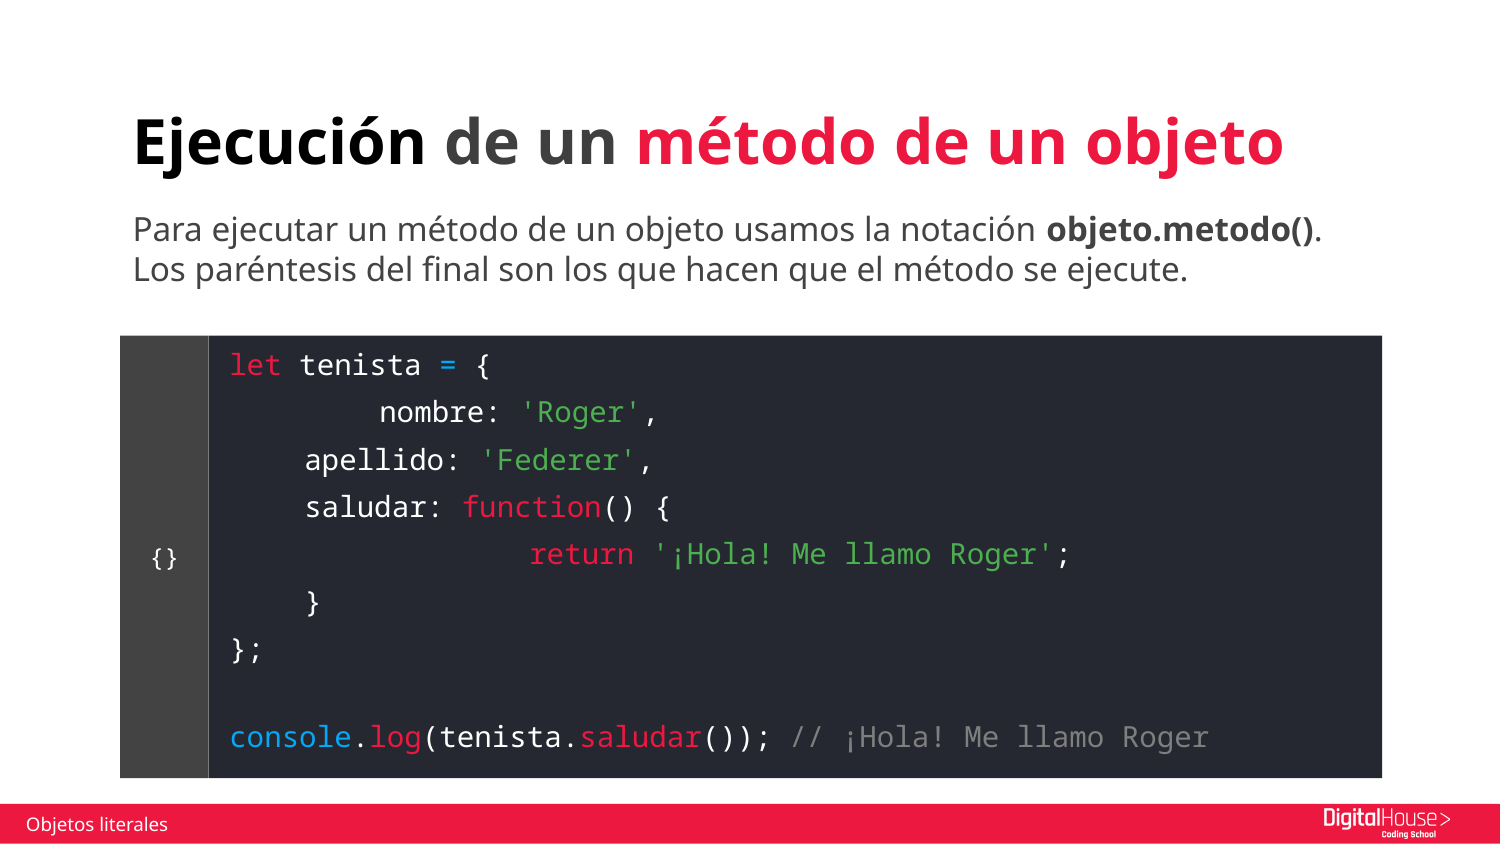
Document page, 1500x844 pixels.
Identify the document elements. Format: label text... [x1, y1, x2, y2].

picture [1324, 808, 1451, 839]
text_box Para ejecutar un método de un objeto usamos la notación objeto.metodo(). Los paréntesis del final son los que hacen que el método se ejecute. [117, 193, 1383, 274]
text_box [119, 335, 1383, 779]
text_box Ejecución de un método de un objeto [117, 90, 1383, 193]
text_box [0, 803, 1500, 844]
text_box Objetos literales [18, 812, 378, 836]
